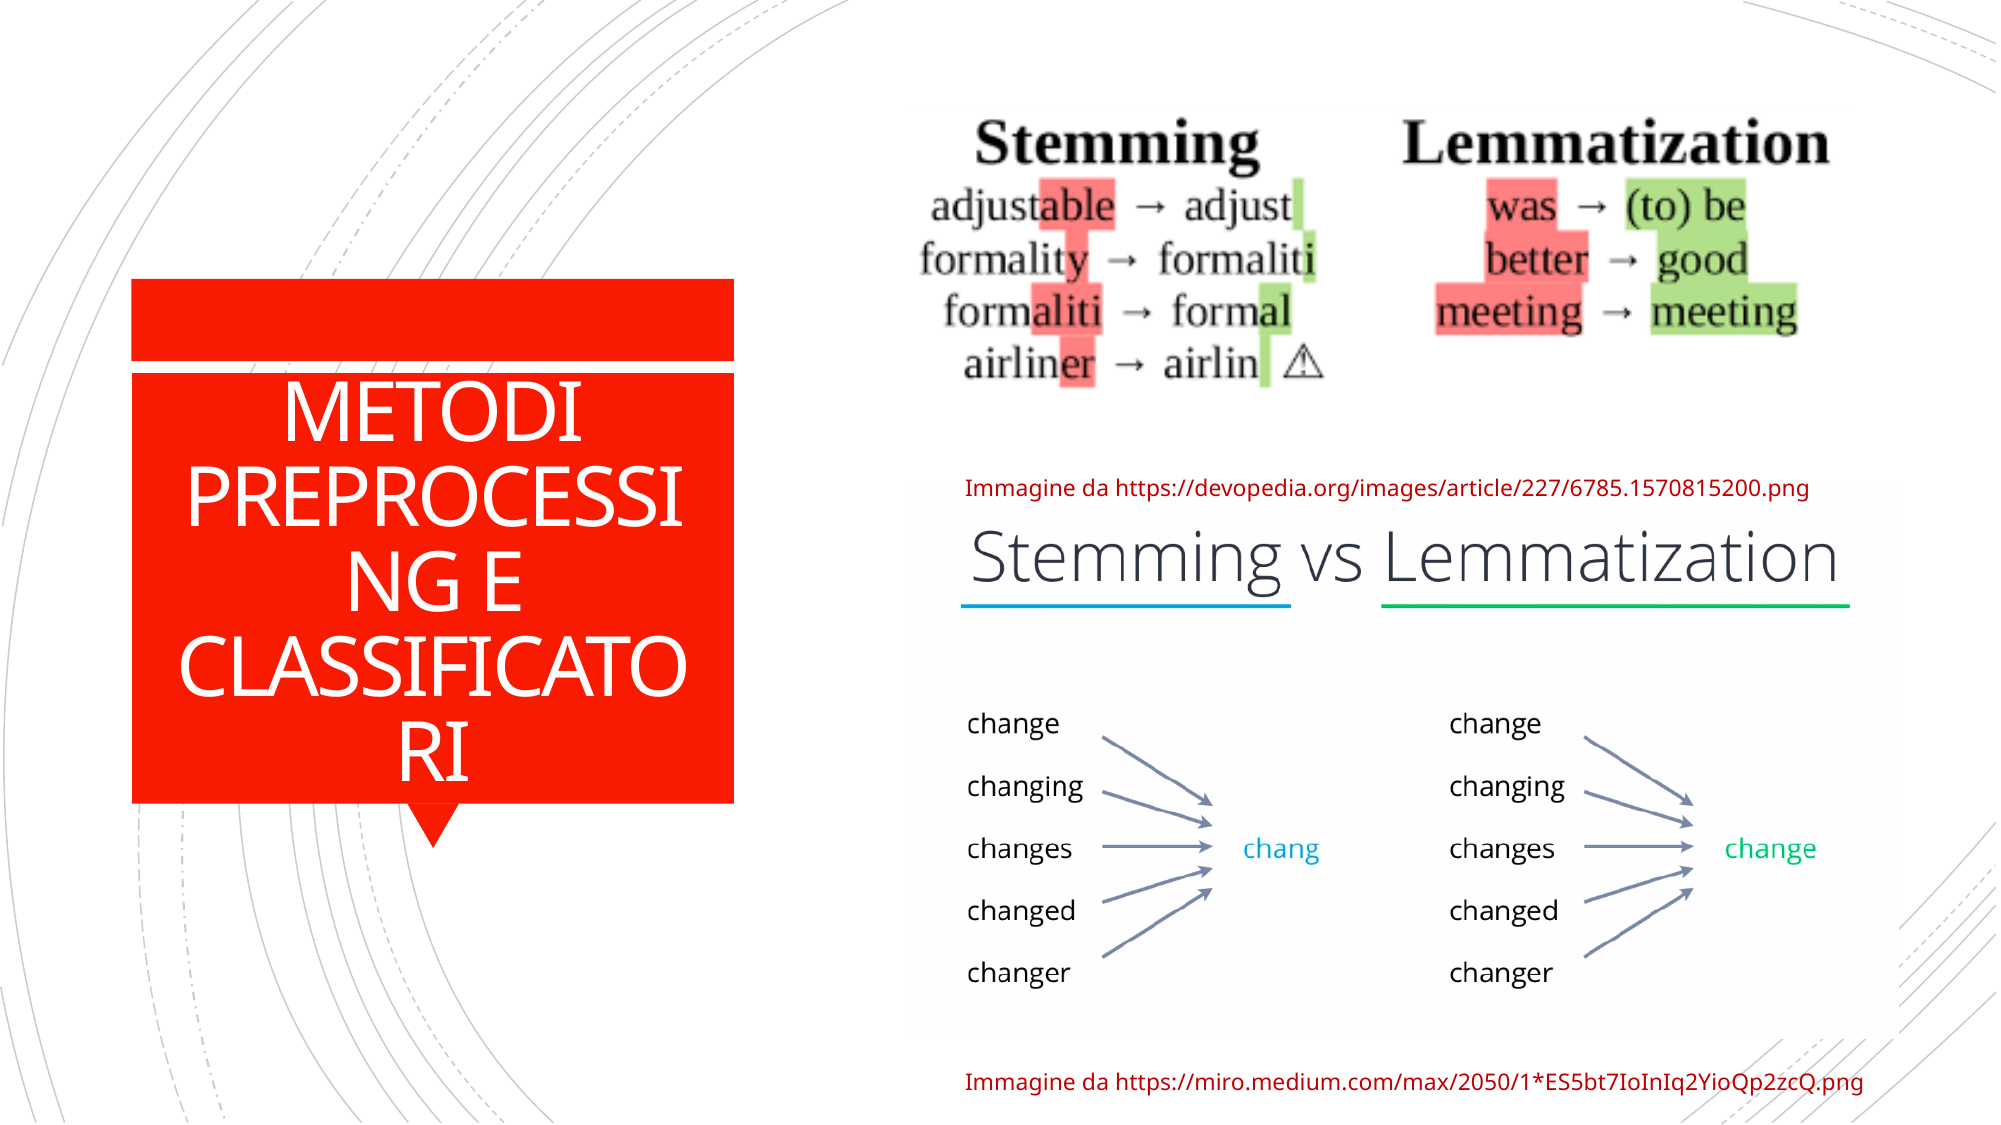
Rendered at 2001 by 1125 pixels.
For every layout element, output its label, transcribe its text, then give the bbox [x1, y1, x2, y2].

picture [906, 487, 1899, 1039]
picture [906, 106, 1856, 407]
title METODI PREPROCESSING E CLASSIFICATORI [145, 383, 721, 789]
text_box Immagine da https://devopedia.org/images/article/227/6785.1570815200.png [950, 466, 2000, 509]
text_box Immagine da https://miro.medium.com/max/2050/1*ES5bt7IoInIq2YioQp2zcQ.png [950, 1059, 2000, 1103]
